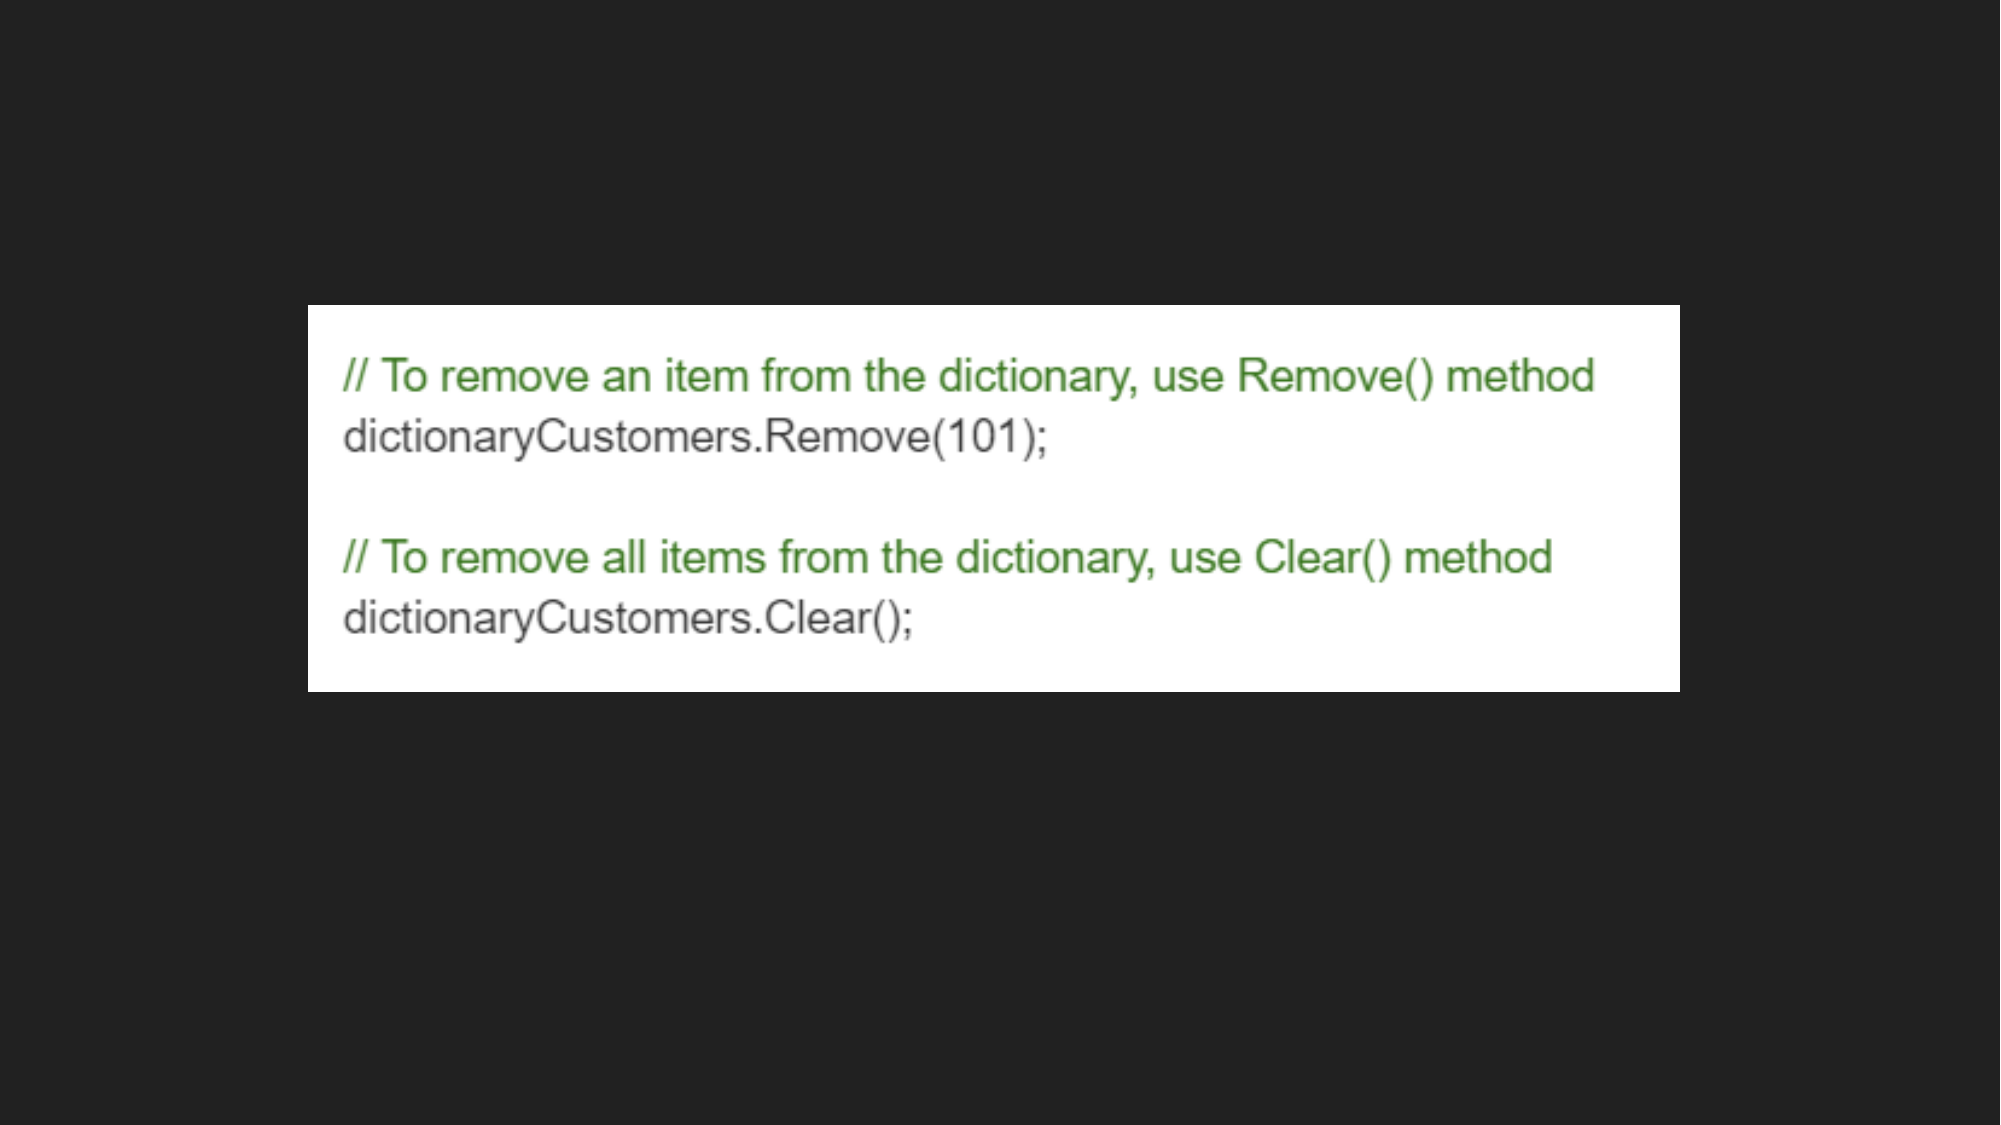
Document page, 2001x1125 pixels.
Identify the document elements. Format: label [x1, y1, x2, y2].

picture [308, 305, 1680, 692]
